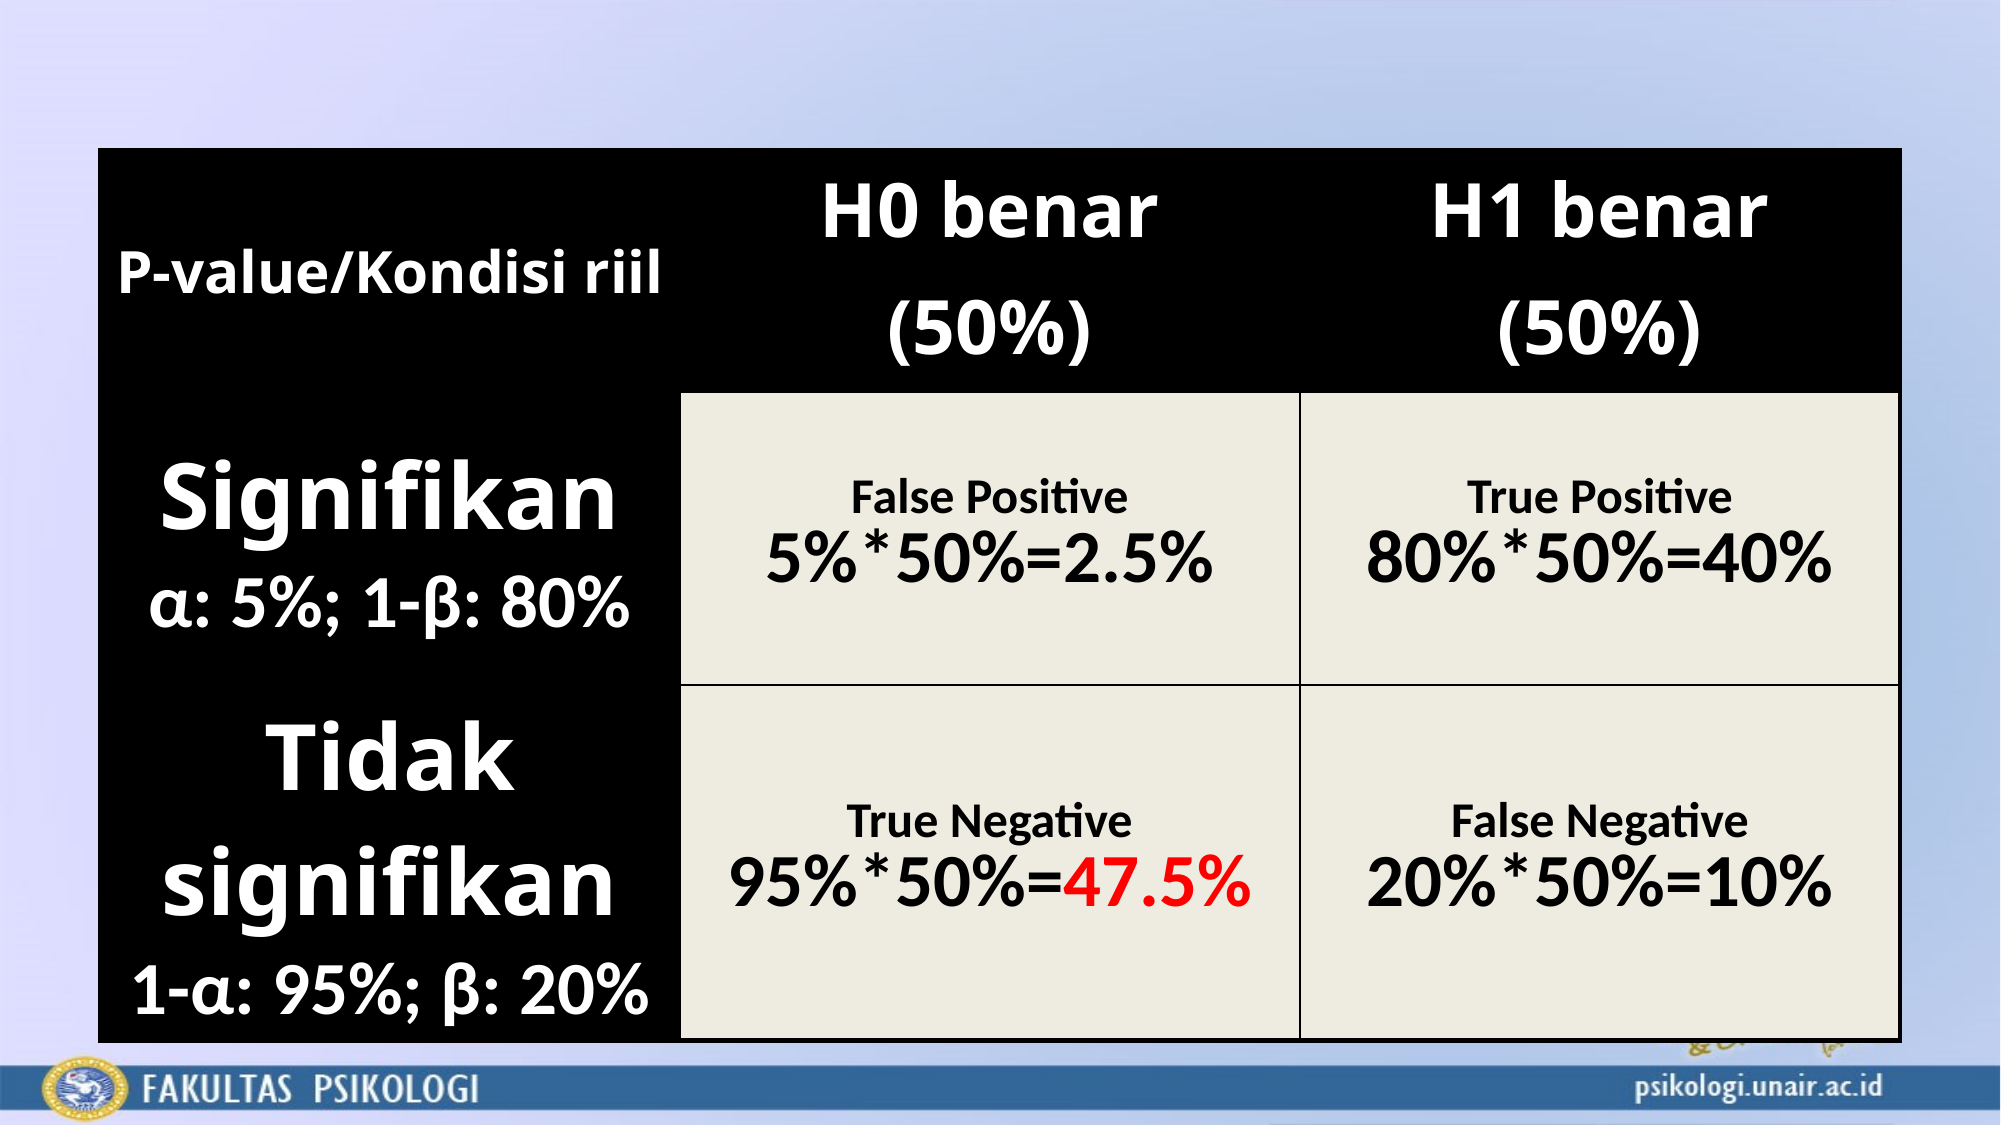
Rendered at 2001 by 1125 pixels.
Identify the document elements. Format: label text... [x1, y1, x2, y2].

table_header H0 benar (50%) [681, 152, 1299, 392]
table_header H1 benar (50%) [1301, 152, 1898, 392]
table_cell Signifikan α: 5%; 1-β: 80% [102, 393, 679, 684]
table_cell True Negative 95%*50%=47.5% [681, 686, 1299, 1038]
picture [0, 0, 2001, 1125]
table_cell False Positive 5%*50%=2.5% [681, 393, 1299, 684]
table_cell False Negative 20%*50%=10% [1301, 686, 1898, 1038]
table_cell Tidak signifikan 1-α: 95%; β: 20% [102, 686, 679, 1038]
table_cell True Positive 80%*50%=40% [1301, 393, 1898, 684]
table_header P-value/Kondisi riil [102, 152, 679, 392]
